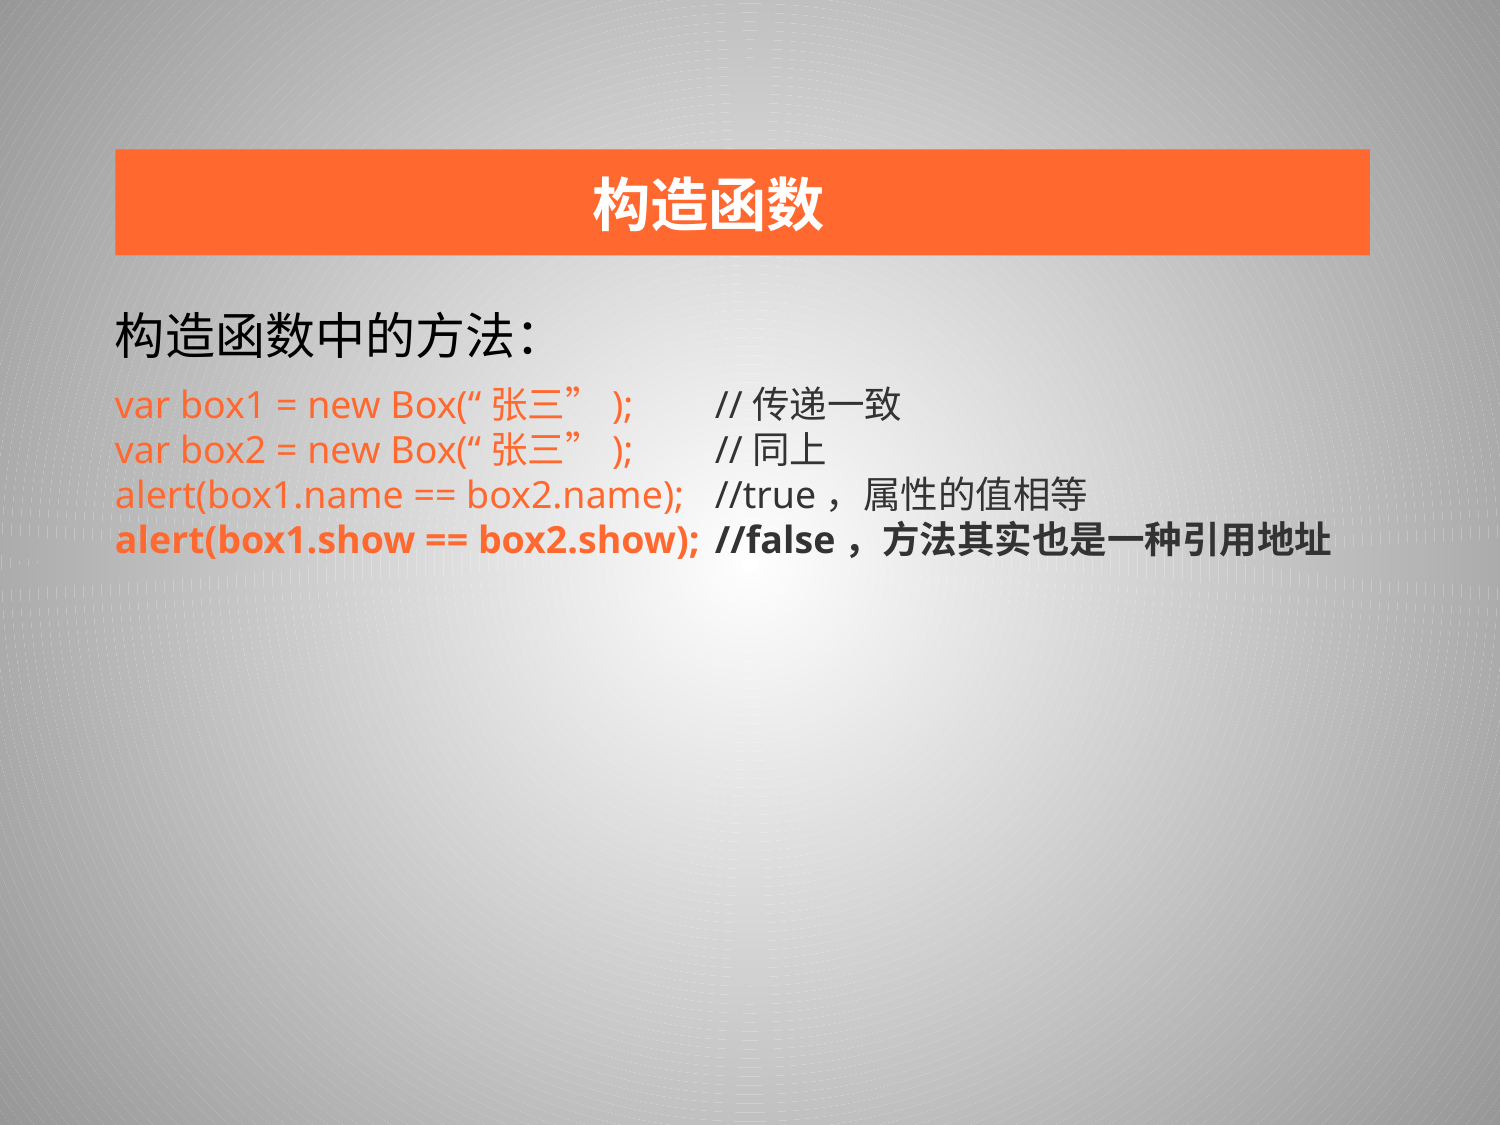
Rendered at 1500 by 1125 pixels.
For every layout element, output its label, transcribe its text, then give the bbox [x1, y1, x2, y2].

text_box [113, 147, 1372, 258]
text_box 构造函数 [419, 160, 1066, 246]
text_box 构造函数中的方法： [100, 267, 1351, 372]
text_box var box1 = new Box(“张三”); //传递一致 var box2 = new Box(“张三”); //同上 alert(box1.name == box2.name); //true，属性的值相等 alert(box1.show == box2.show); //false，方法其实也是一种引用地址 [100, 373, 1420, 614]
